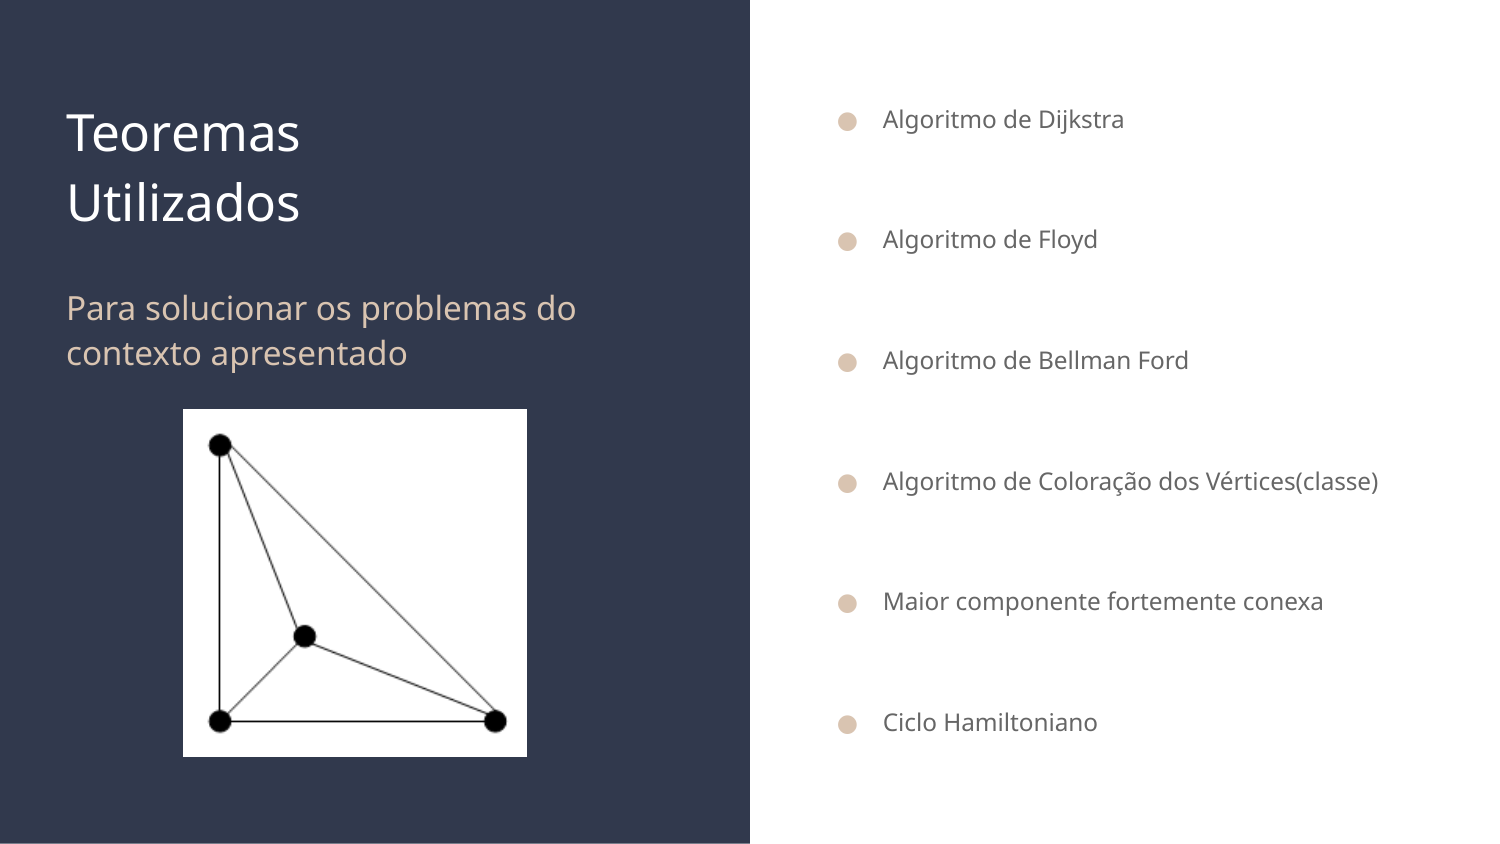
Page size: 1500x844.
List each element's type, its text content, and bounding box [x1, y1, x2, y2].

subtitle Para solucionar os problemas do contexto apresentado [51, 269, 659, 422]
list Algoritmo de Dijkstra Algoritmo de Floyd Algoritmo de Bellman Ford Algoritmo de Coloração dos Vértices(classe) Maior componente fortemente conexa Ciclo Hamiltoniano [800, 82, 1449, 757]
picture [182, 409, 527, 757]
title Teoremas Utilizados [51, 82, 659, 254]
